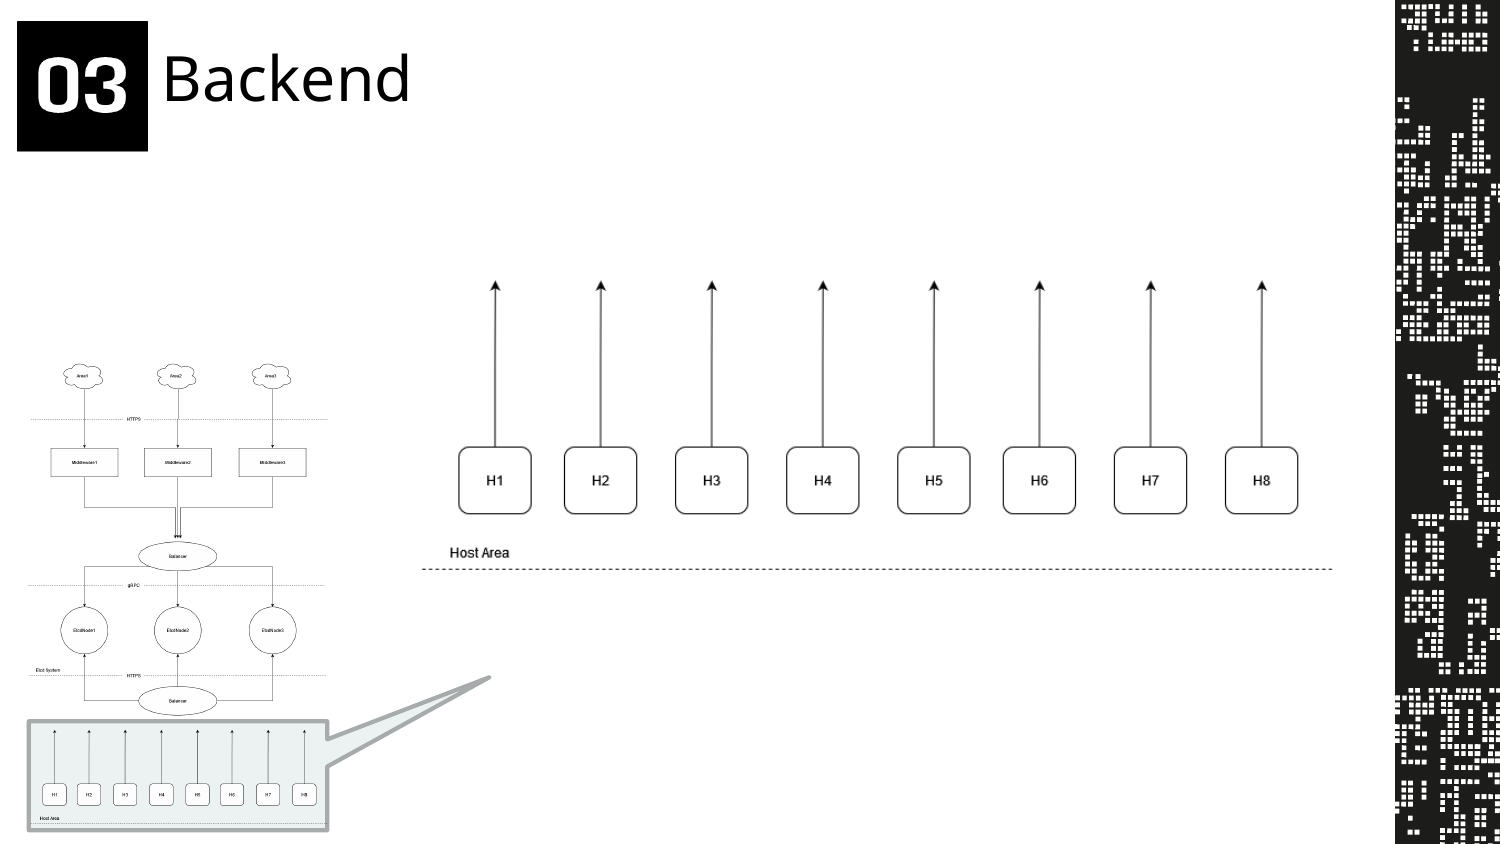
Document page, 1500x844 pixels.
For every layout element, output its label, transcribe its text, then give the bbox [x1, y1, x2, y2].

text_box Backend [182, 23, 1411, 118]
picture [414, 250, 1333, 611]
picture [1395, 0, 1500, 844]
text_box [333, 675, 492, 766]
picture [28, 361, 328, 824]
picture [0, 13, 179, 184]
